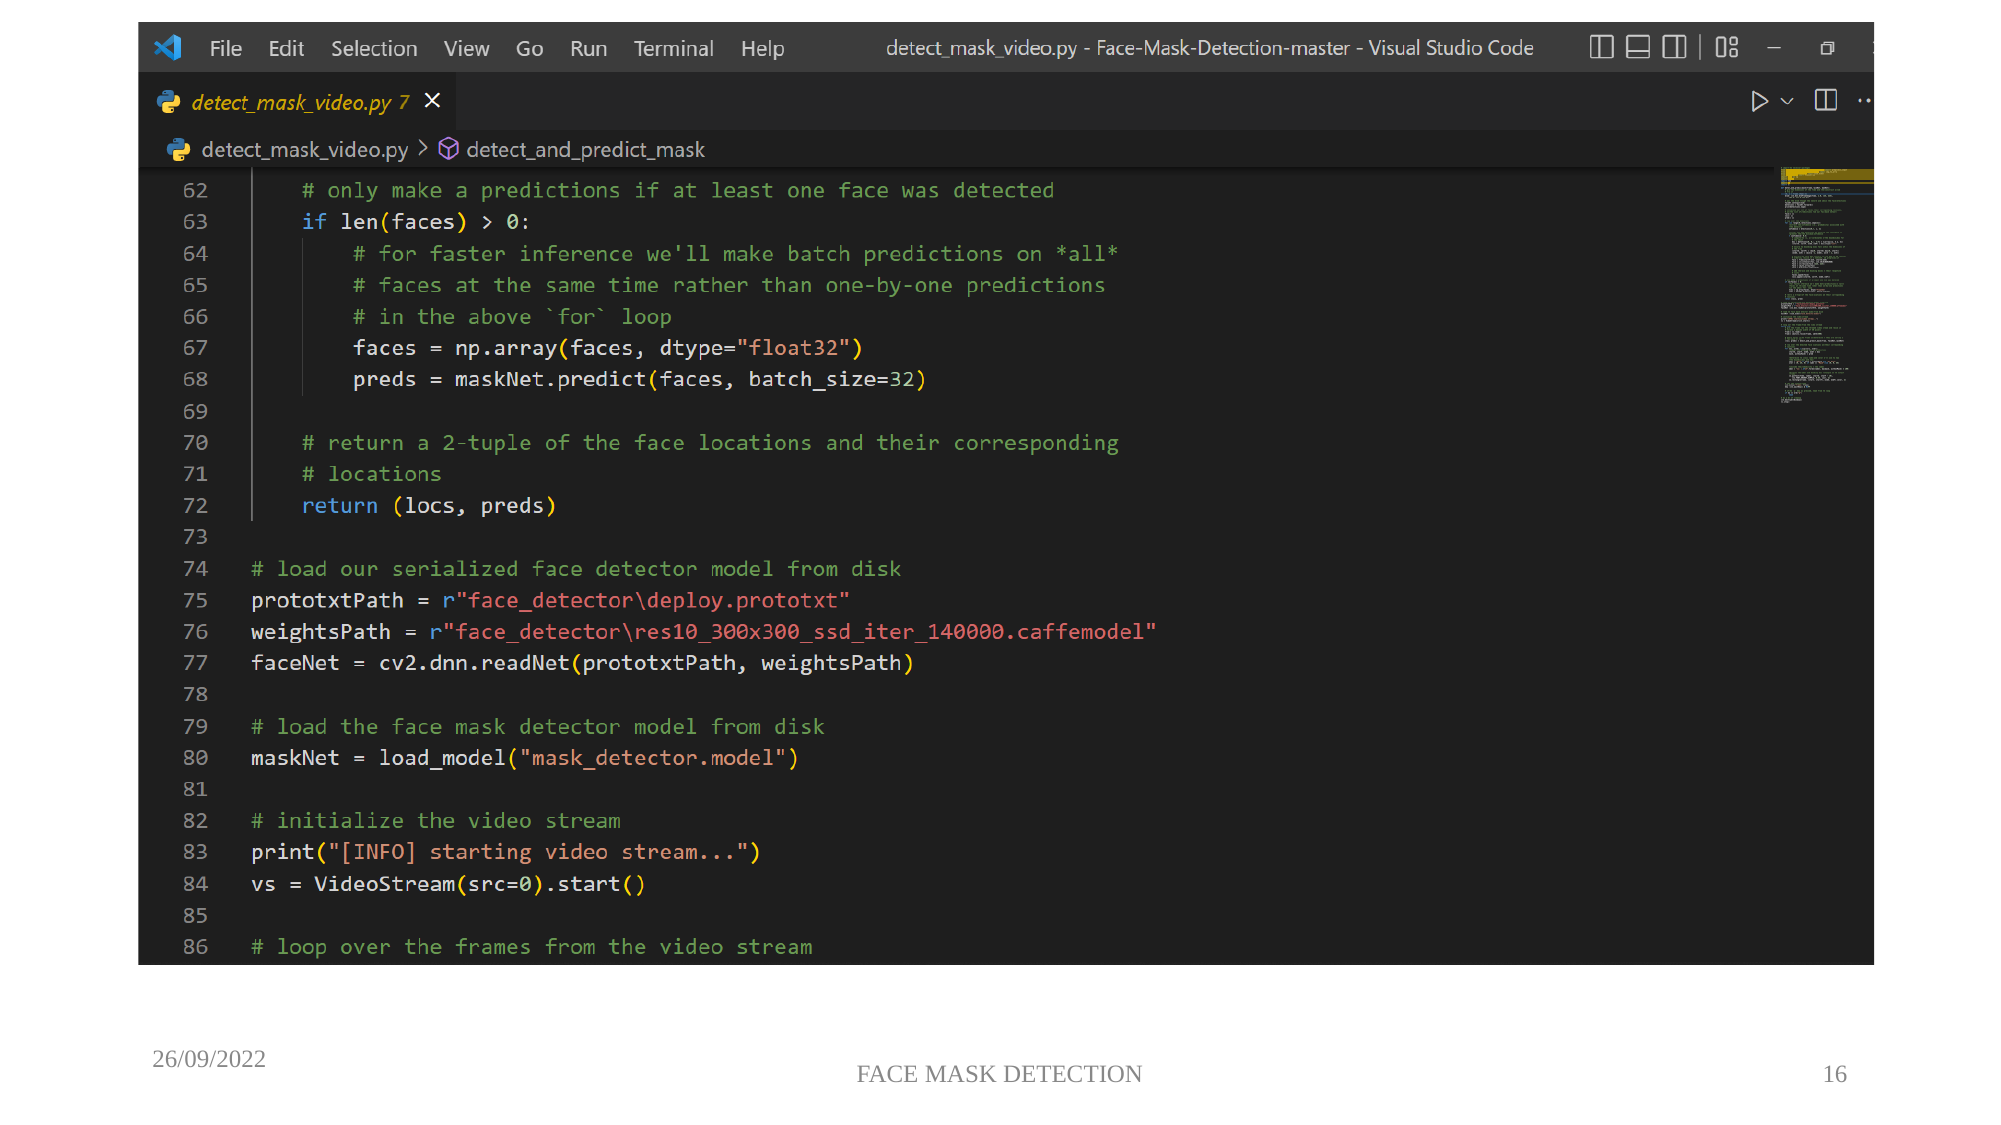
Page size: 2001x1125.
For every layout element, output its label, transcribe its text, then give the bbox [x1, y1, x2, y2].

slide_number 16 [1412, 1042, 1863, 1103]
footer FACE MASK DETECTION [662, 1042, 1338, 1103]
picture [138, 22, 1875, 965]
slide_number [137, 1042, 588, 1103]
